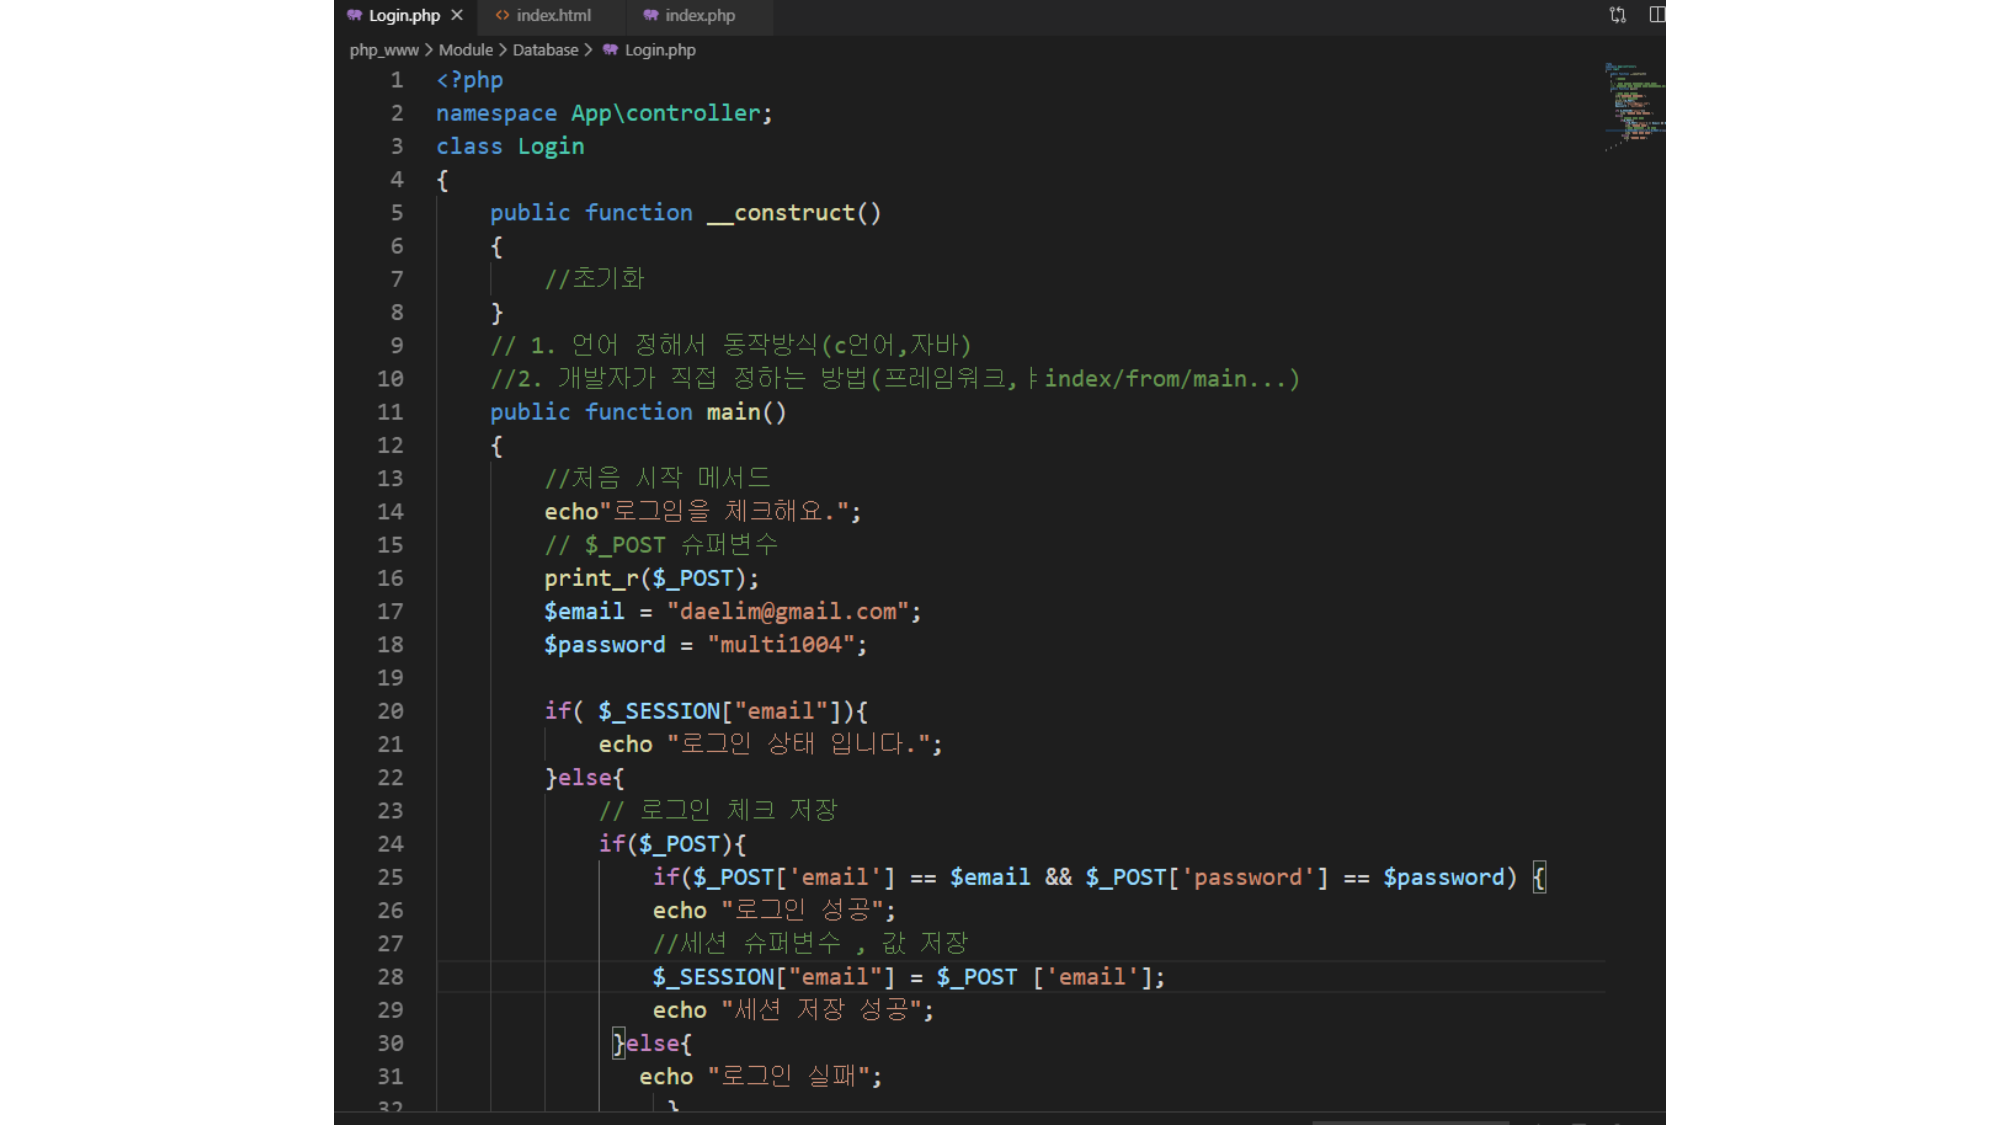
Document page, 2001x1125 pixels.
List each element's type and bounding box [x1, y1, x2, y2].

picture [334, 0, 1666, 1125]
